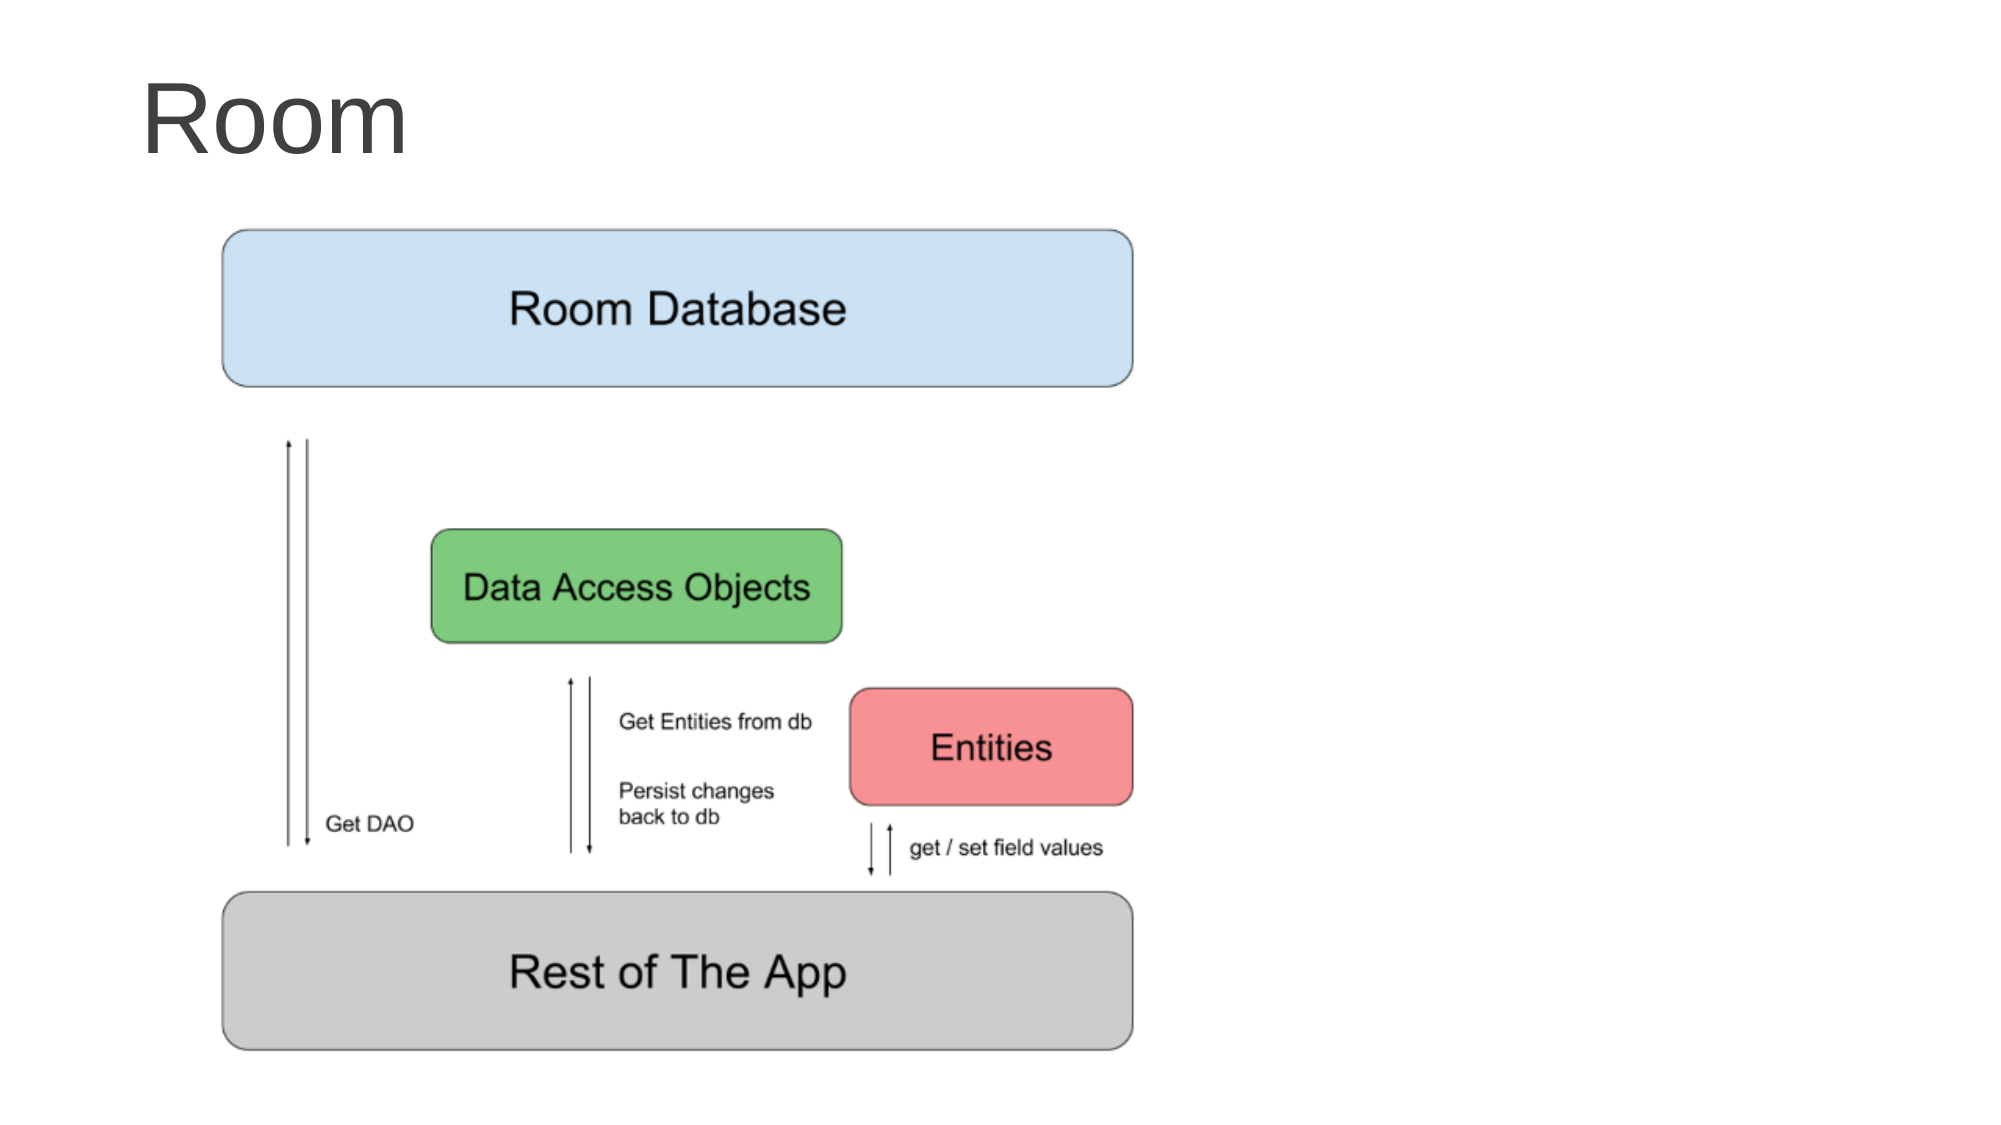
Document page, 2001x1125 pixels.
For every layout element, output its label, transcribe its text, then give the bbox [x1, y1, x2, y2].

title Room [23, 42, 527, 184]
picture [184, 207, 1212, 1073]
